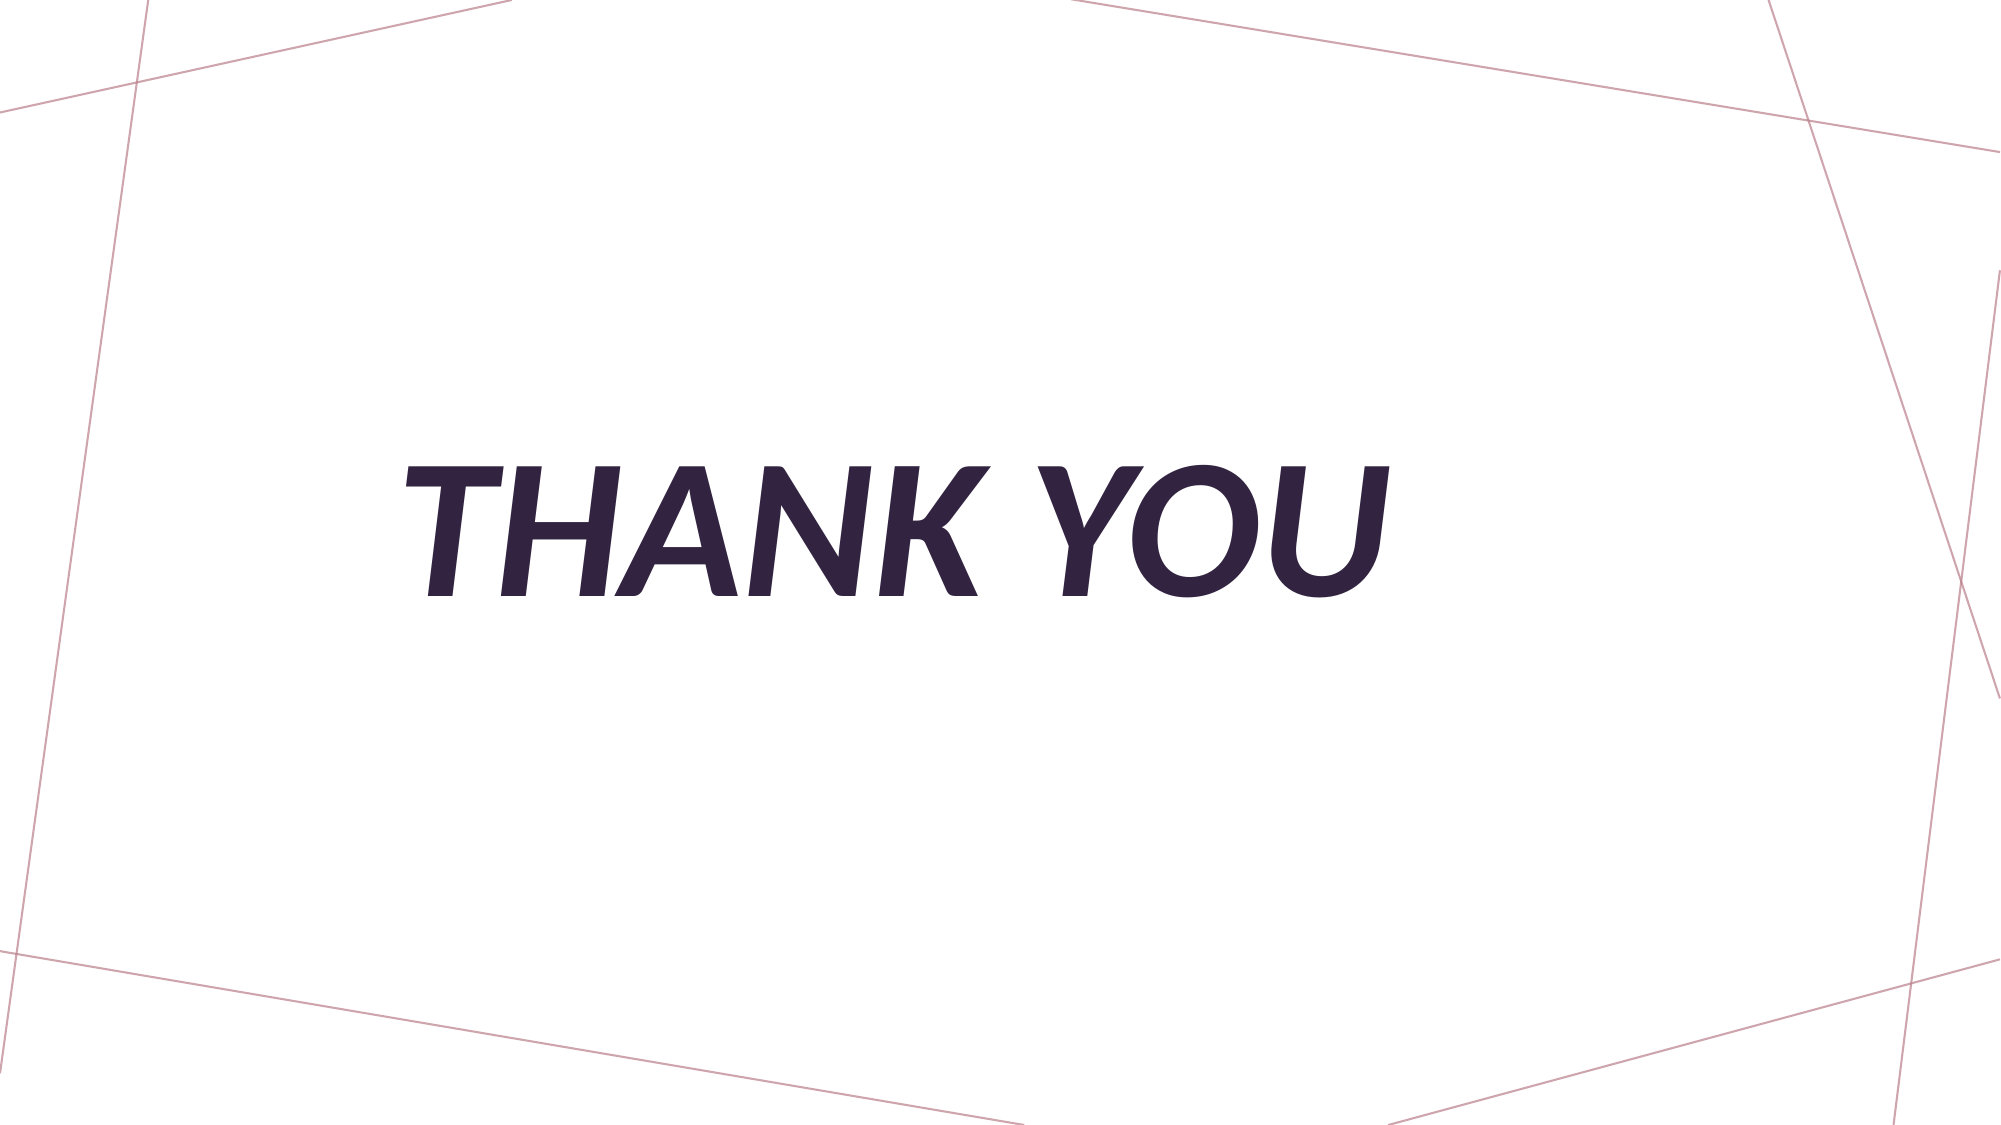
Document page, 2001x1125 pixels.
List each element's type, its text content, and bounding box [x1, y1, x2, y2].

title Thank you [381, 178, 2000, 647]
